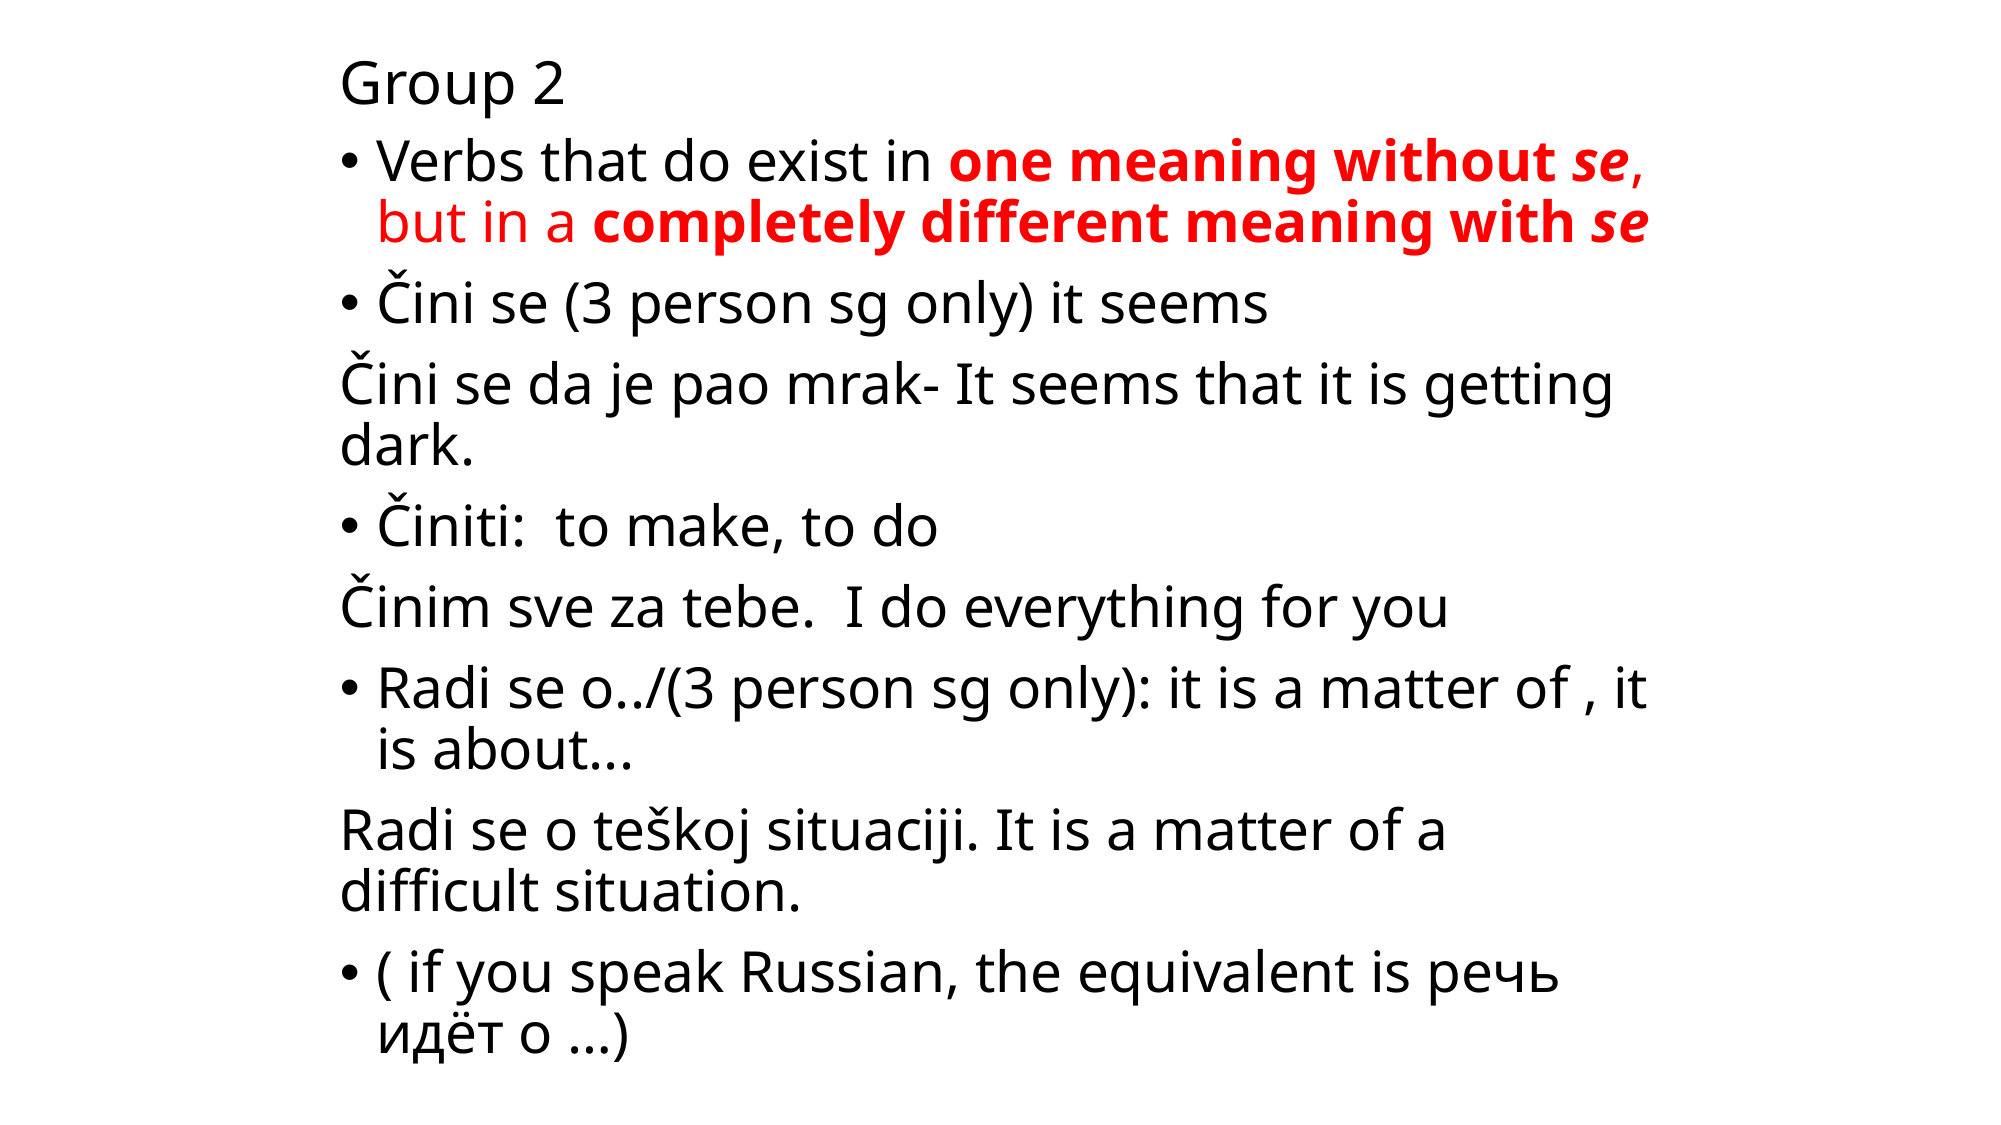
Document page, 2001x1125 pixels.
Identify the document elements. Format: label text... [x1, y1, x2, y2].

title Group 2 [324, 45, 1675, 125]
list Verbs that do exist in one meaning without se, but in a completely different meaning with se Čini se (3 person sg only) it seems Čini se da je pao mrak- It seems that it is getting dark. Činiti: to make, to do Činim sve za tebe. I do everything for you Radi se o../(3 person sg only): it is a matter of , it is about... Radi se o teškoj situaciji. It is a matter of a difficult situation. ( if you speak Russian, the equivalent is речь идёт о …) [324, 125, 1675, 1088]
